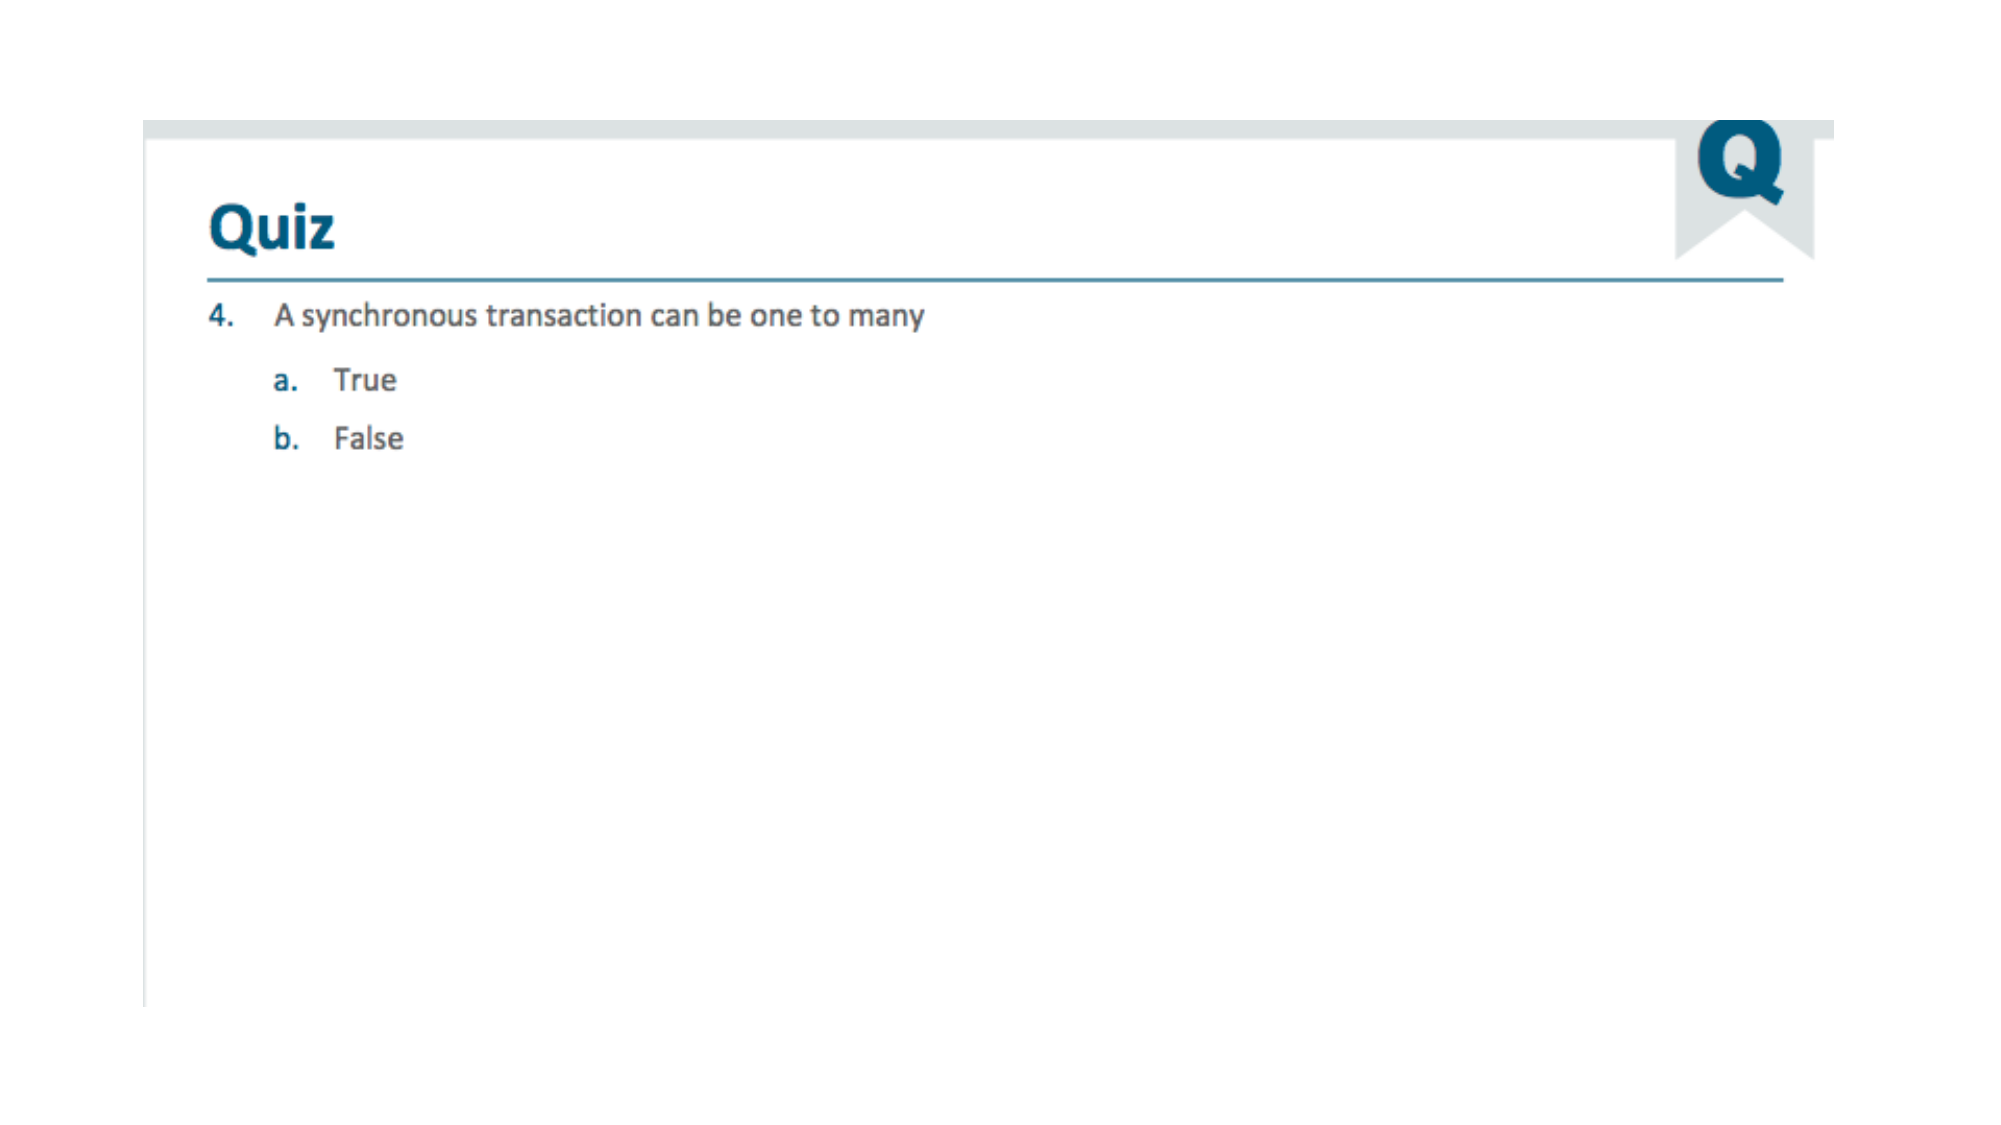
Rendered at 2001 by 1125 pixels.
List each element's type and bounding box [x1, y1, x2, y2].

list [143, 120, 1834, 1007]
